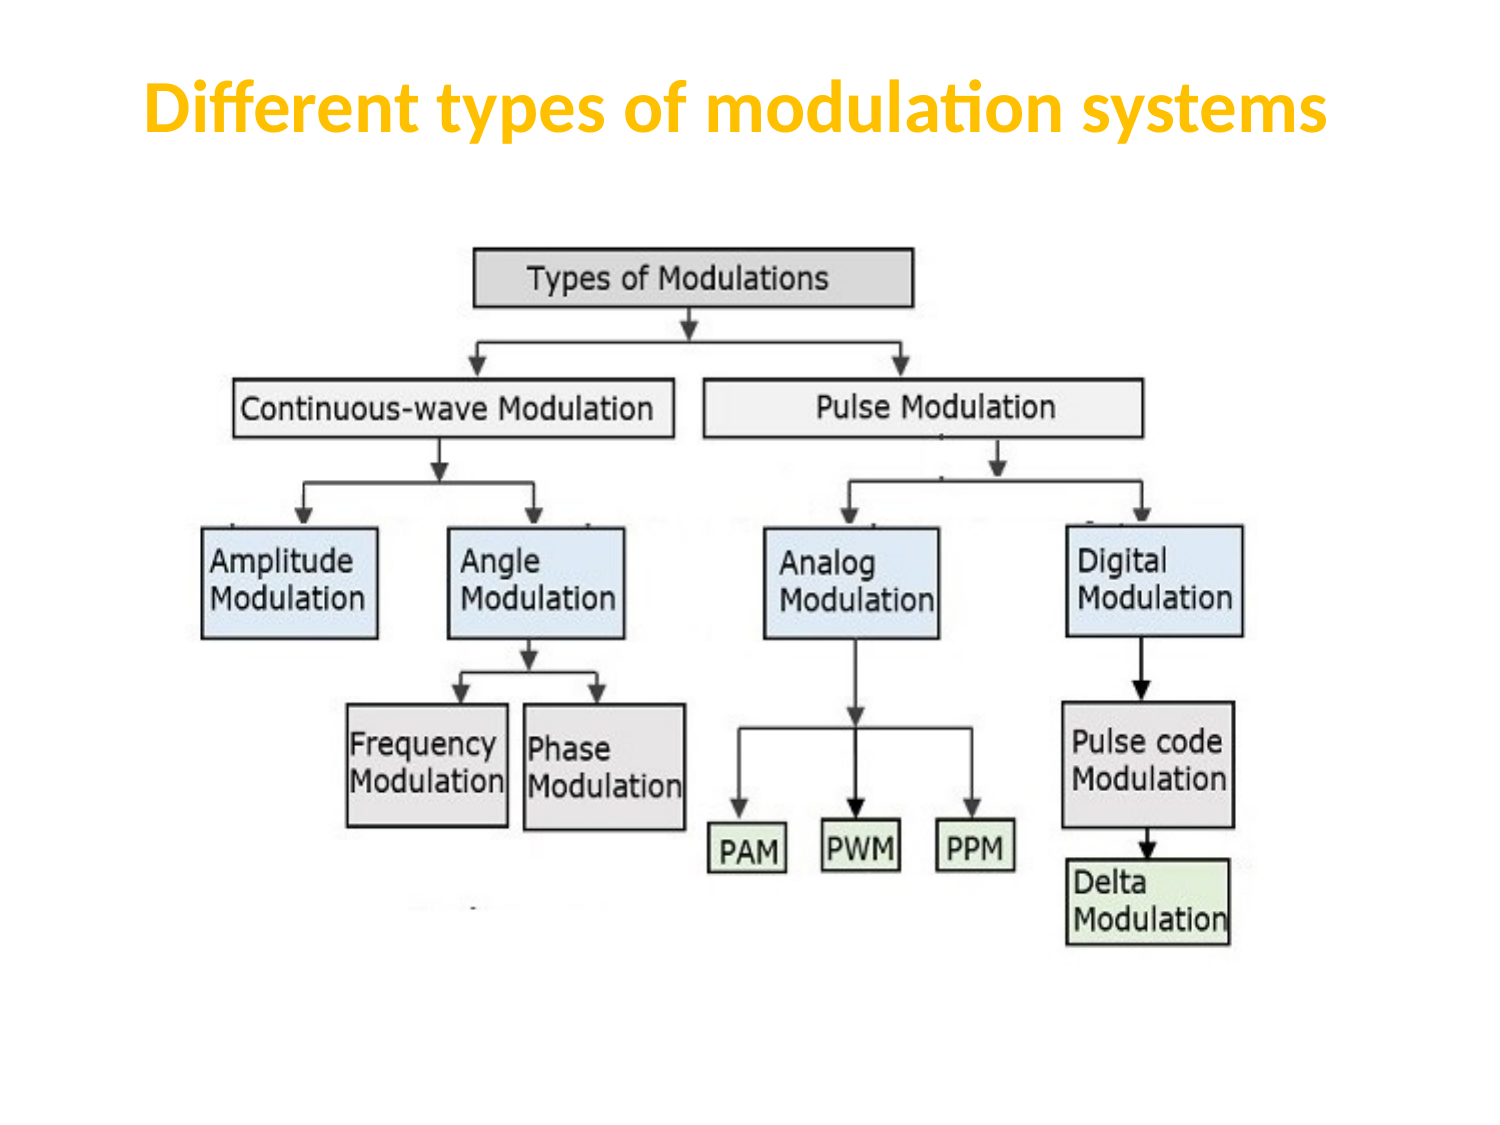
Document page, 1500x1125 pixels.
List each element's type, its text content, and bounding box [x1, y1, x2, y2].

text_box Different types of modulation systems [128, 49, 1344, 155]
picture [137, 212, 1338, 976]
